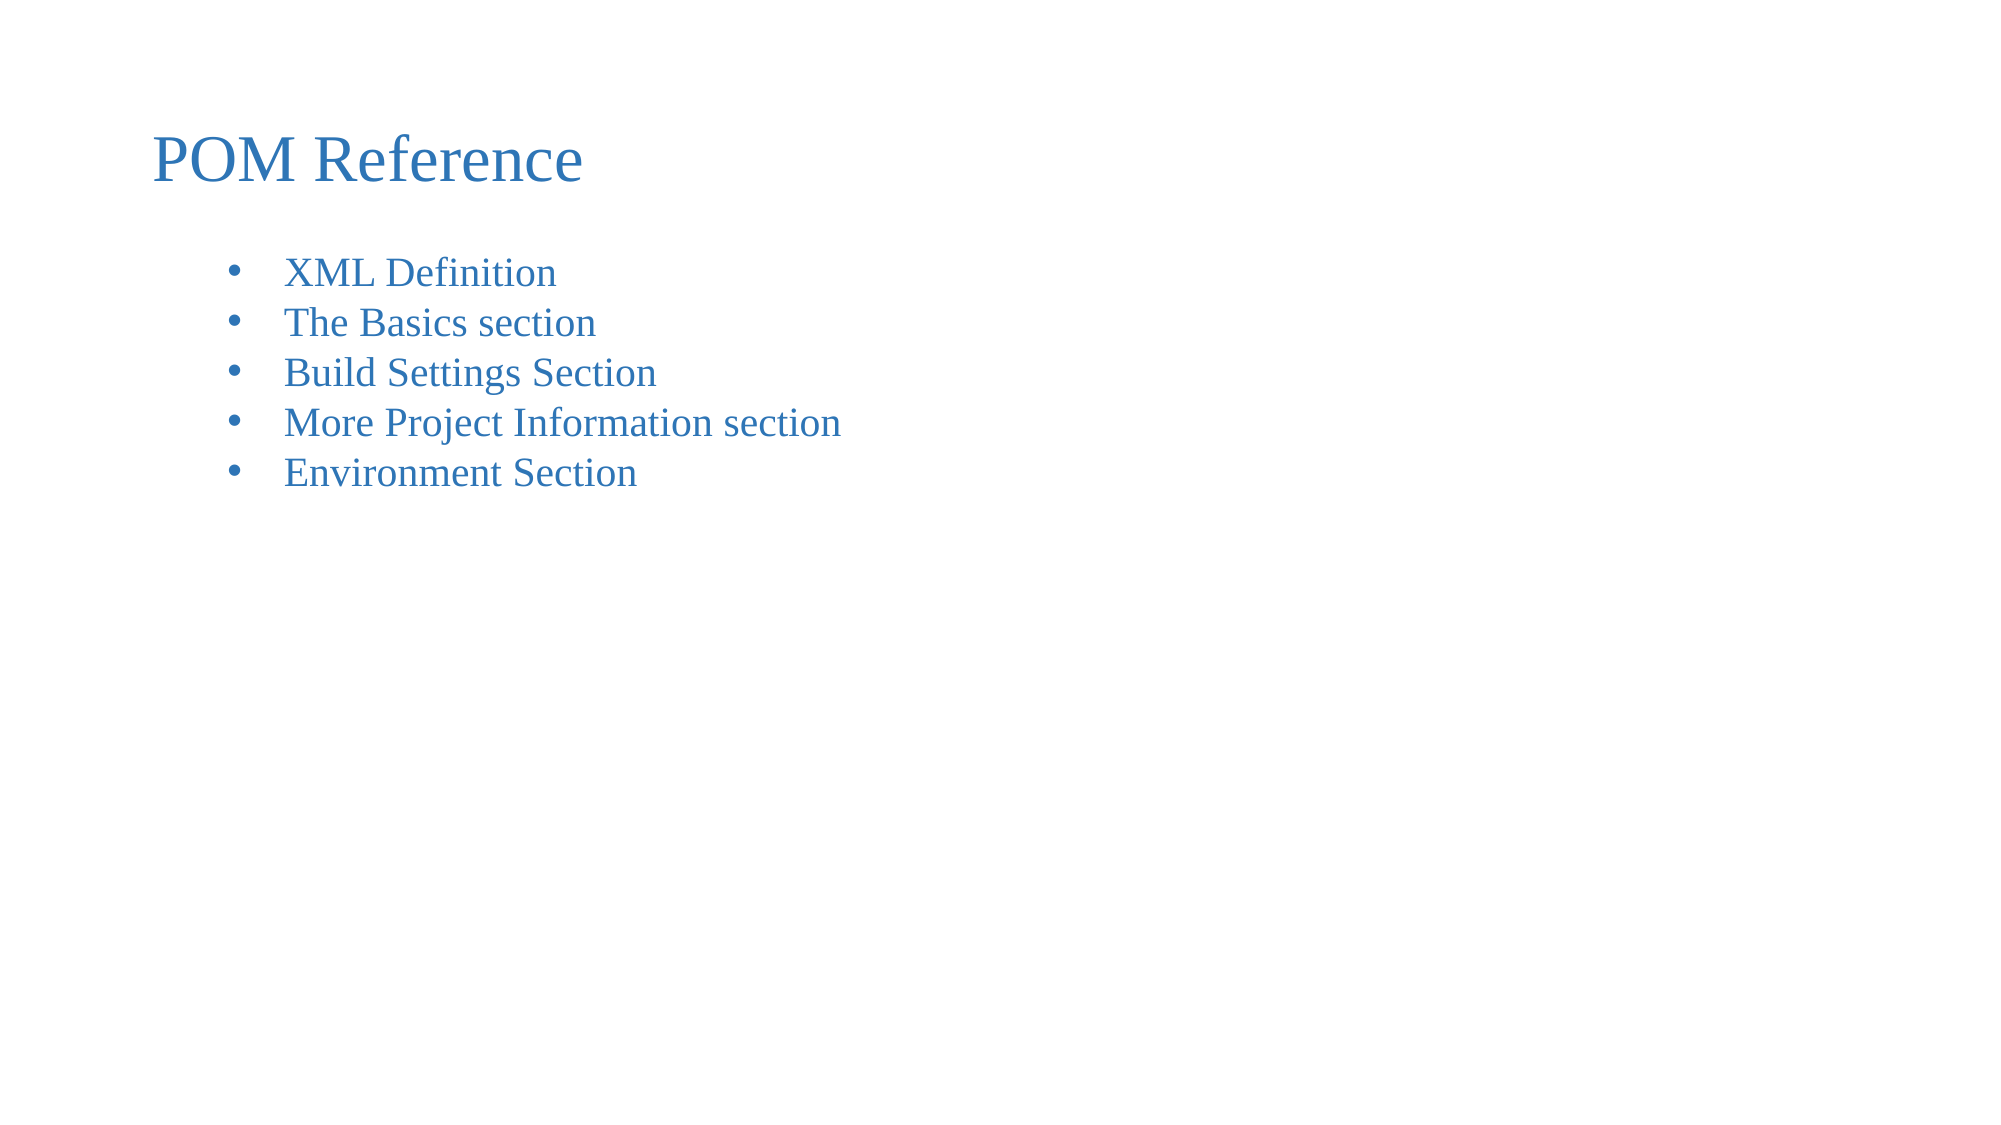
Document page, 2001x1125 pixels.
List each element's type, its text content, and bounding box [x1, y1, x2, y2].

text_box POM Reference XML Definition The Basics section Build Settings Section More Project Information section Environment Section [137, 107, 1138, 503]
